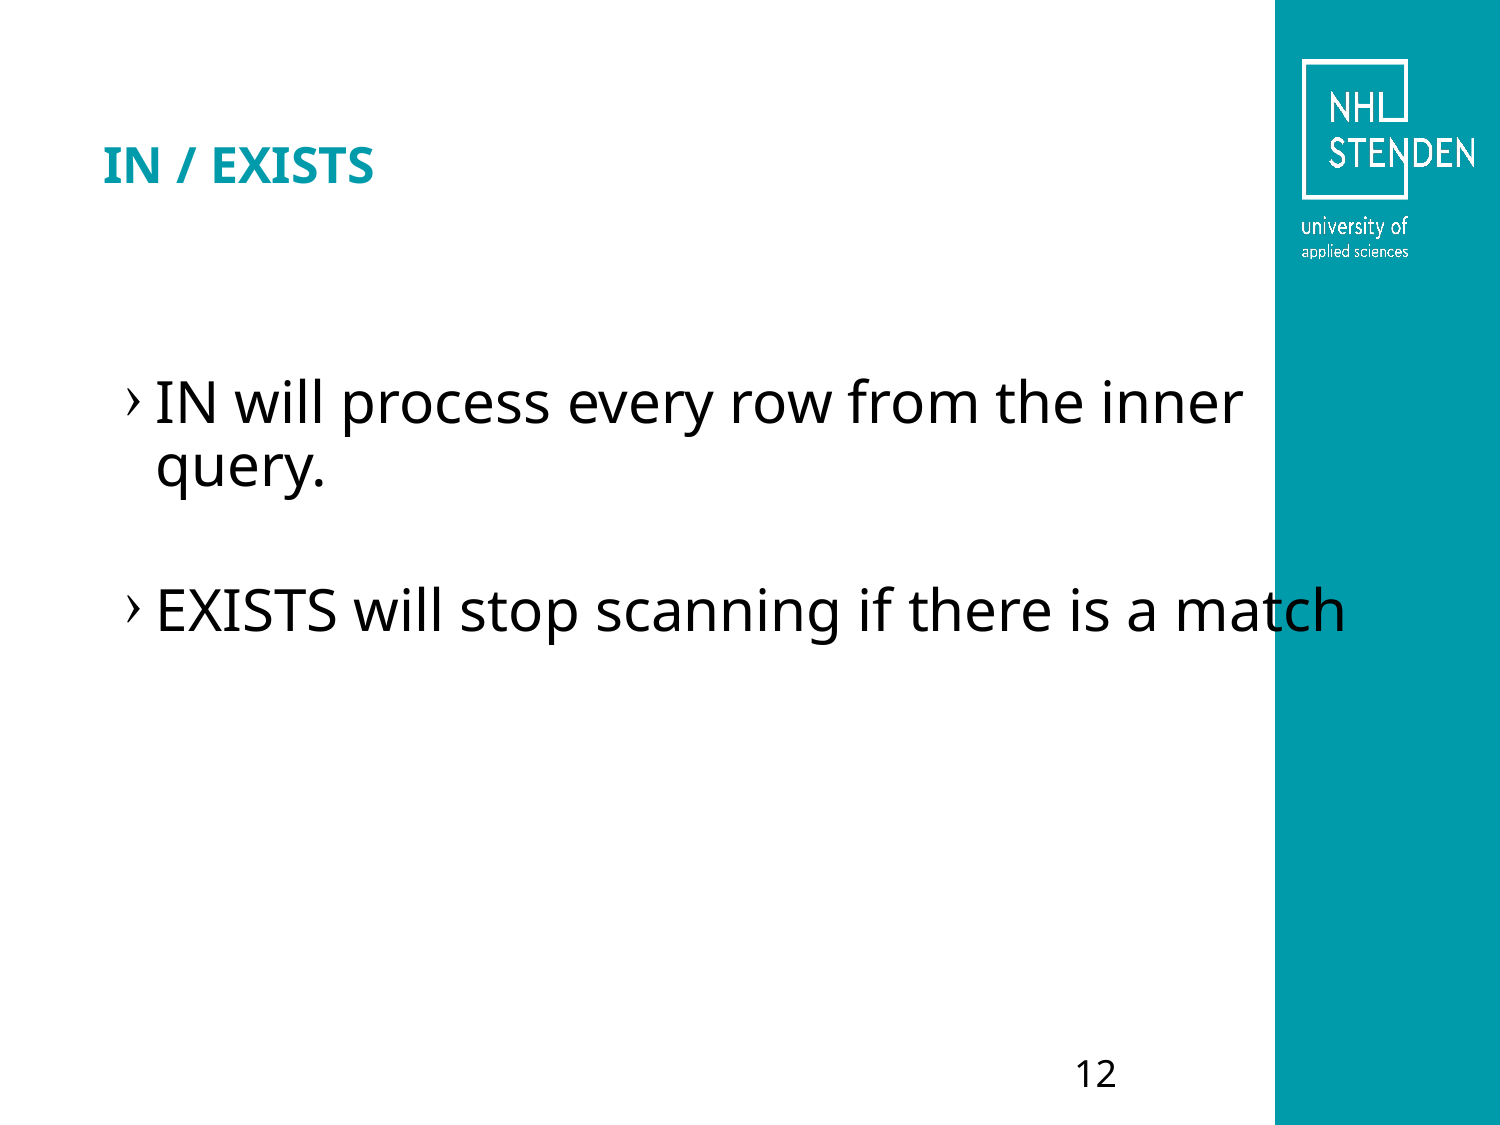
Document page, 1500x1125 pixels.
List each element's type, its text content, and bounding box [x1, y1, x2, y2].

text_box IN will process every row from the inner query. EXISTS will stop scanning if there is a match [123, 373, 1412, 1012]
slide_number 12 [1059, 1042, 1259, 1103]
picture [1302, 59, 1474, 259]
title IN / EXISTS [88, 113, 1376, 222]
